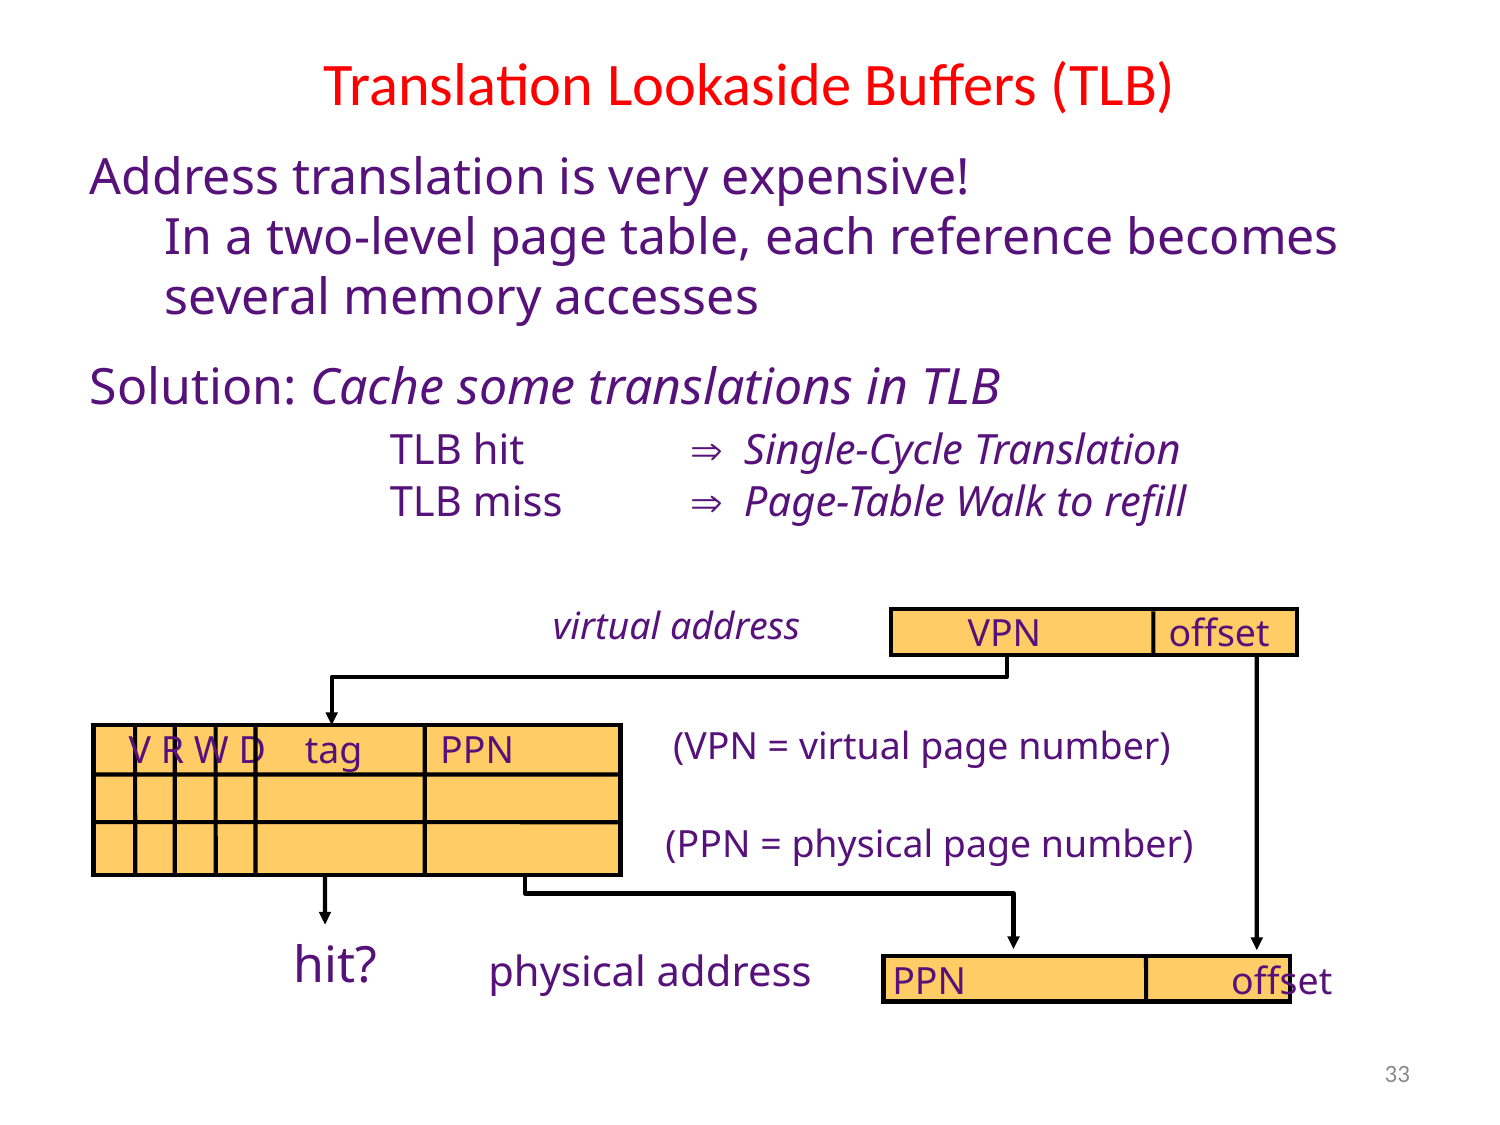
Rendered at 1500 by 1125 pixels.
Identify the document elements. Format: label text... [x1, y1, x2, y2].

title Translation Lookaside Buffers (TLB) [0, 37, 1500, 125]
text_box hit? [279, 924, 393, 1000]
text_box [325, 653, 1008, 726]
text_box (PPN = physical page number) [650, 812, 1209, 873]
text_box [530, 724, 621, 774]
text_box [175, 778, 215, 822]
text_box [256, 823, 424, 875]
text_box VPN offset [952, 601, 1285, 661]
text_box Address translation is very expensive! In a two-level page table, each reference becomes several memory accesses Solution: Cache some translations in TLB TLB hit  Single-Cycle Translation TLB miss  Page-Table Walk to refill [74, 137, 1438, 532]
text_box virtual address [538, 594, 816, 655]
text_box (VPN = virtual page number) [658, 714, 1187, 775]
text_box [890, 609, 952, 656]
text_box [256, 778, 424, 822]
slide_number 33 [1074, 1042, 1425, 1103]
text_box [136, 823, 174, 875]
text_box [1250, 654, 1264, 950]
text_box [175, 823, 215, 875]
text_box [216, 823, 255, 875]
text_box PPN offset [877, 949, 1348, 1010]
text_box [136, 778, 174, 822]
text_box [1285, 609, 1298, 656]
text_box [94, 724, 135, 822]
text_box physical address [473, 937, 827, 1002]
text_box [425, 775, 621, 875]
text_box V R W D tag PPN [113, 718, 530, 778]
text_box [216, 778, 255, 822]
text_box [318, 874, 332, 924]
text_box [525, 875, 1020, 949]
text_box [94, 823, 135, 875]
